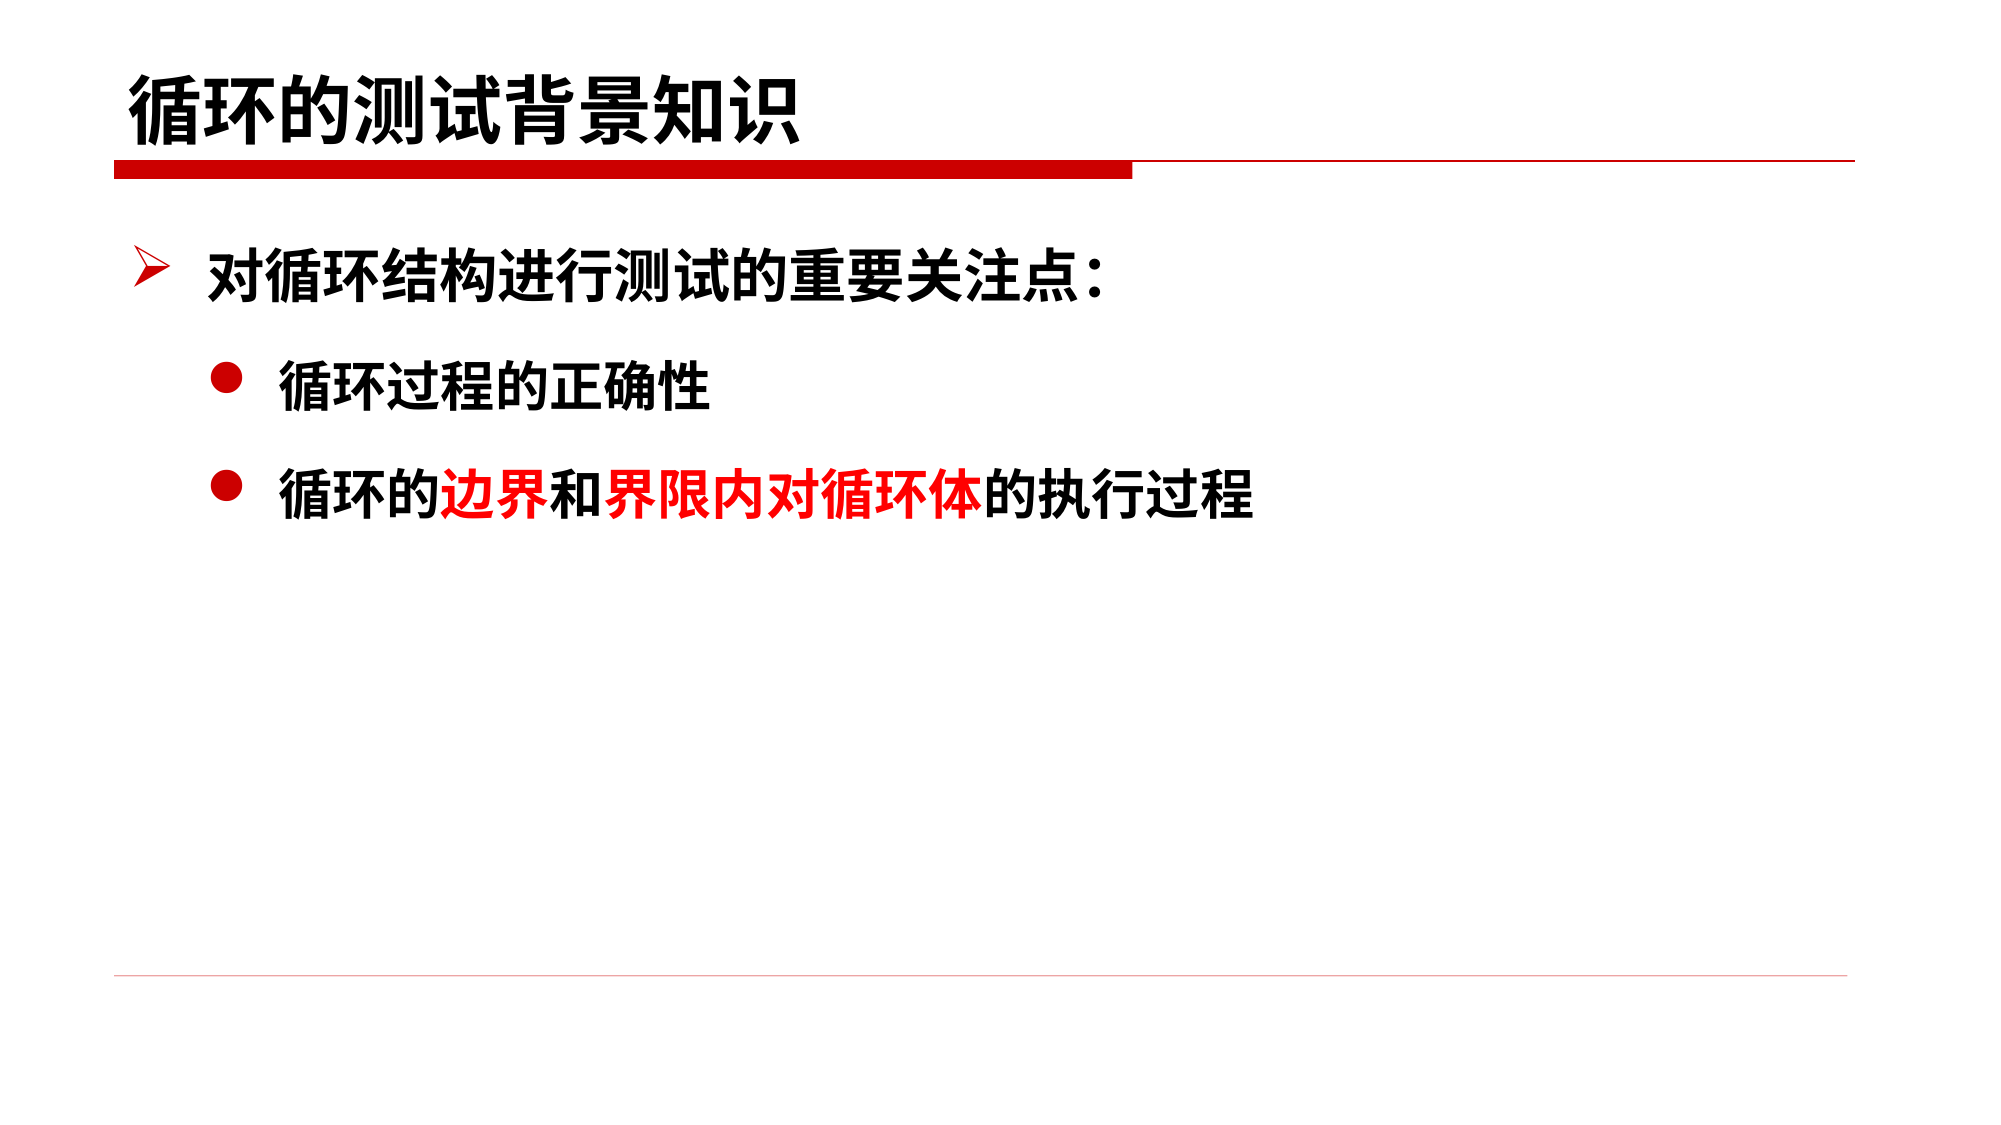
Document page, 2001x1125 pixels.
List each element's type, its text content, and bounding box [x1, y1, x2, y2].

title 循环的测试背景知识 [112, 42, 1863, 161]
list 对循环结构进行测试的重要关注点： 循环过程的正确性 循环的边界和界限内对循环体的执行过程 [114, 196, 1865, 897]
